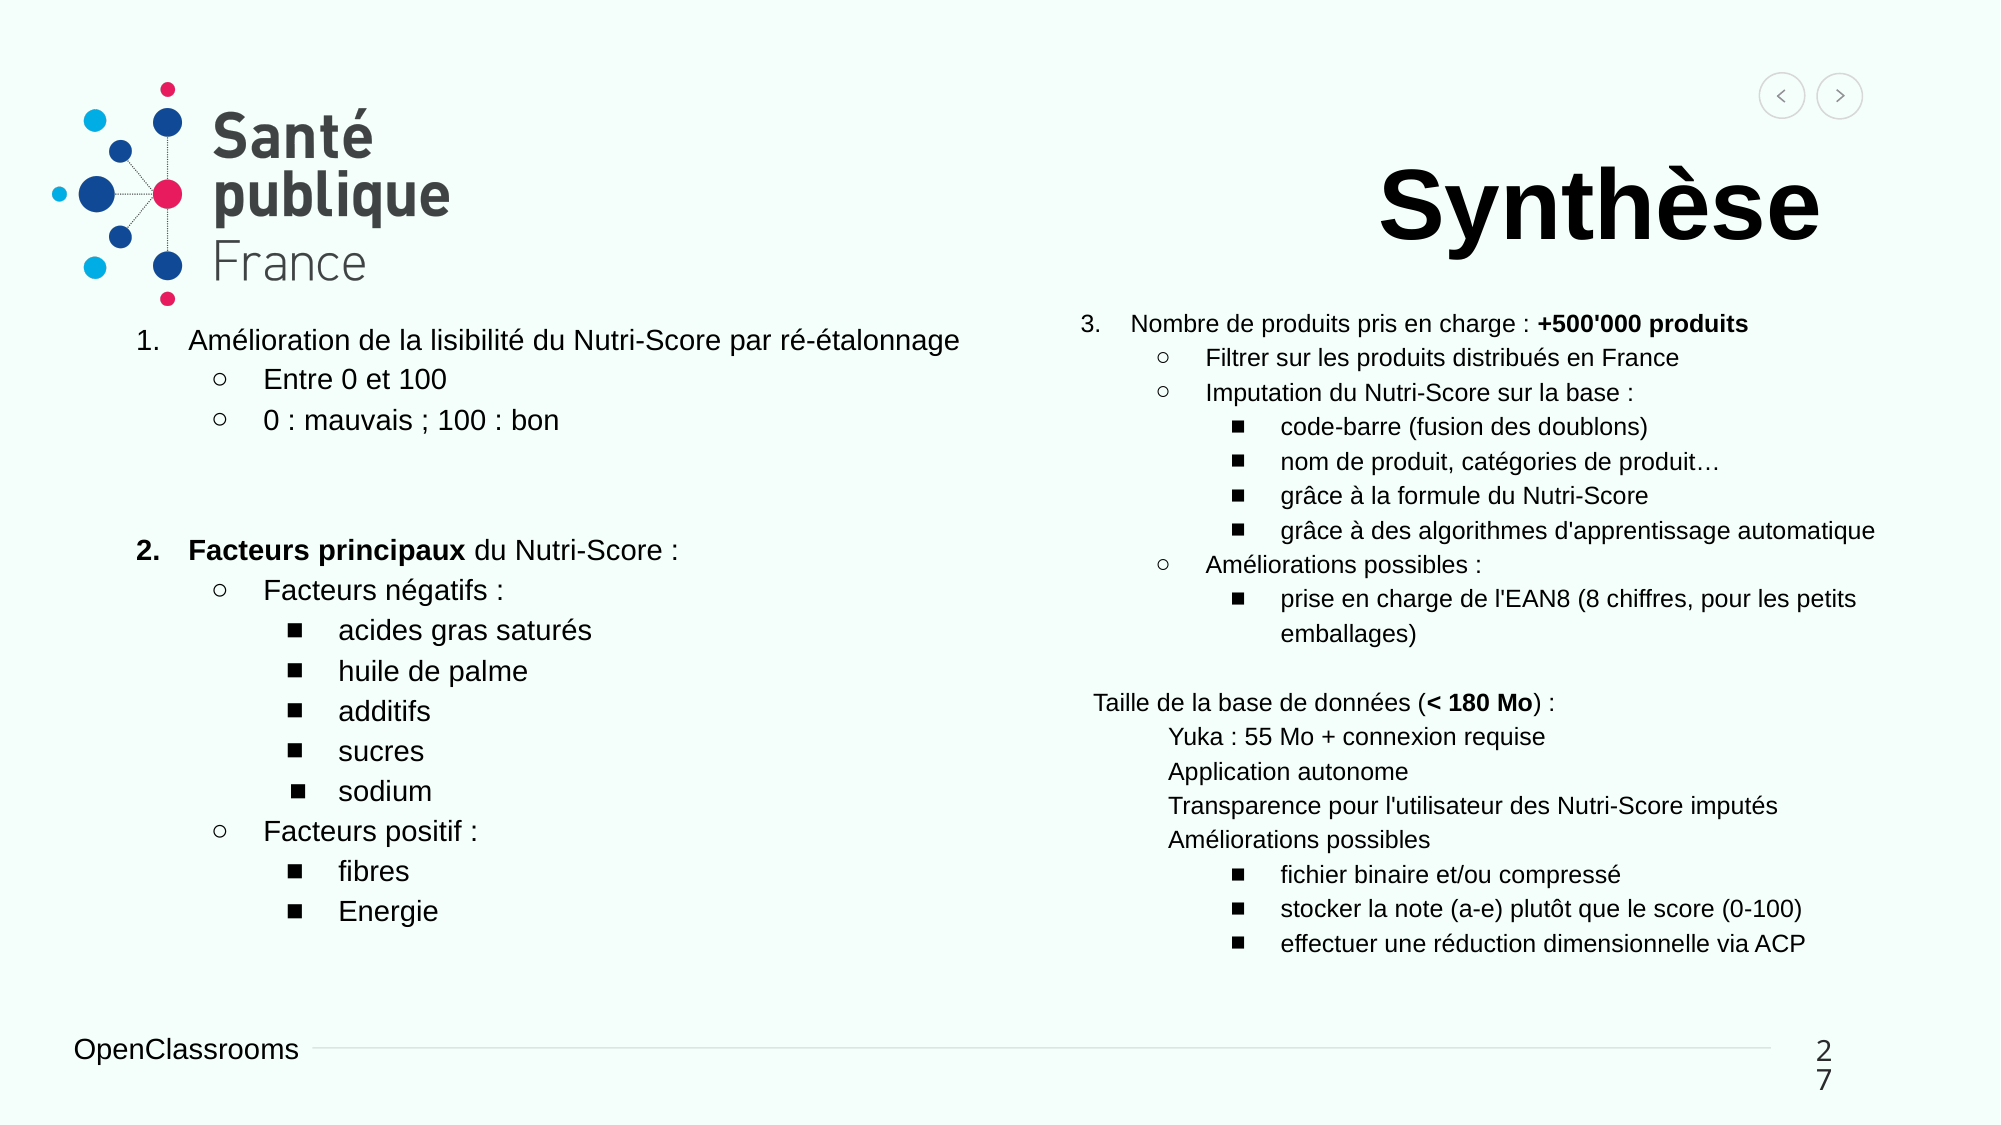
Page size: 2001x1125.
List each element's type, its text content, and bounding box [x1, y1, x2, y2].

text_box Nombre de produits pris en charge : +500'000 produits Filtrer sur les produits distribués en France Imputation du Nutri-Score sur la base : code-barre (fusion des doublons) nom de produit, catégories de produit… grâce à la formule du Nutri-Score grâce à des algorithmes d'apprentissage automatique Améliorations possibles : prise en charge de l'EAN8 (8 chiffres, pour les petits emballages) Taille de la base de données (< 180 Mo) : Yuka : 55 Mo + connexion requise Application autonome Transparence pour l'utilisateur des Nutri-Score imputés Améliorations possibles fichier binaire et/ou compressé stocker la note (a-e) plutôt que le score (0-100) effectuer une réduction dimensionnelle via ACP [1040, 295, 1920, 1007]
picture [52, 81, 449, 306]
title Synthèse [454, 117, 1851, 264]
text_box Amélioration de la lisibilité du Nutri-Score par ré-étalonnage Entre 0 et 100 0 : mauvais ; 100 : bon Facteurs principaux du Nutri-Score : Facteurs négatifs : acides gras saturés huile de palme additifs sucres sodium Facteurs positif : fibres Energie [98, 308, 994, 1019]
